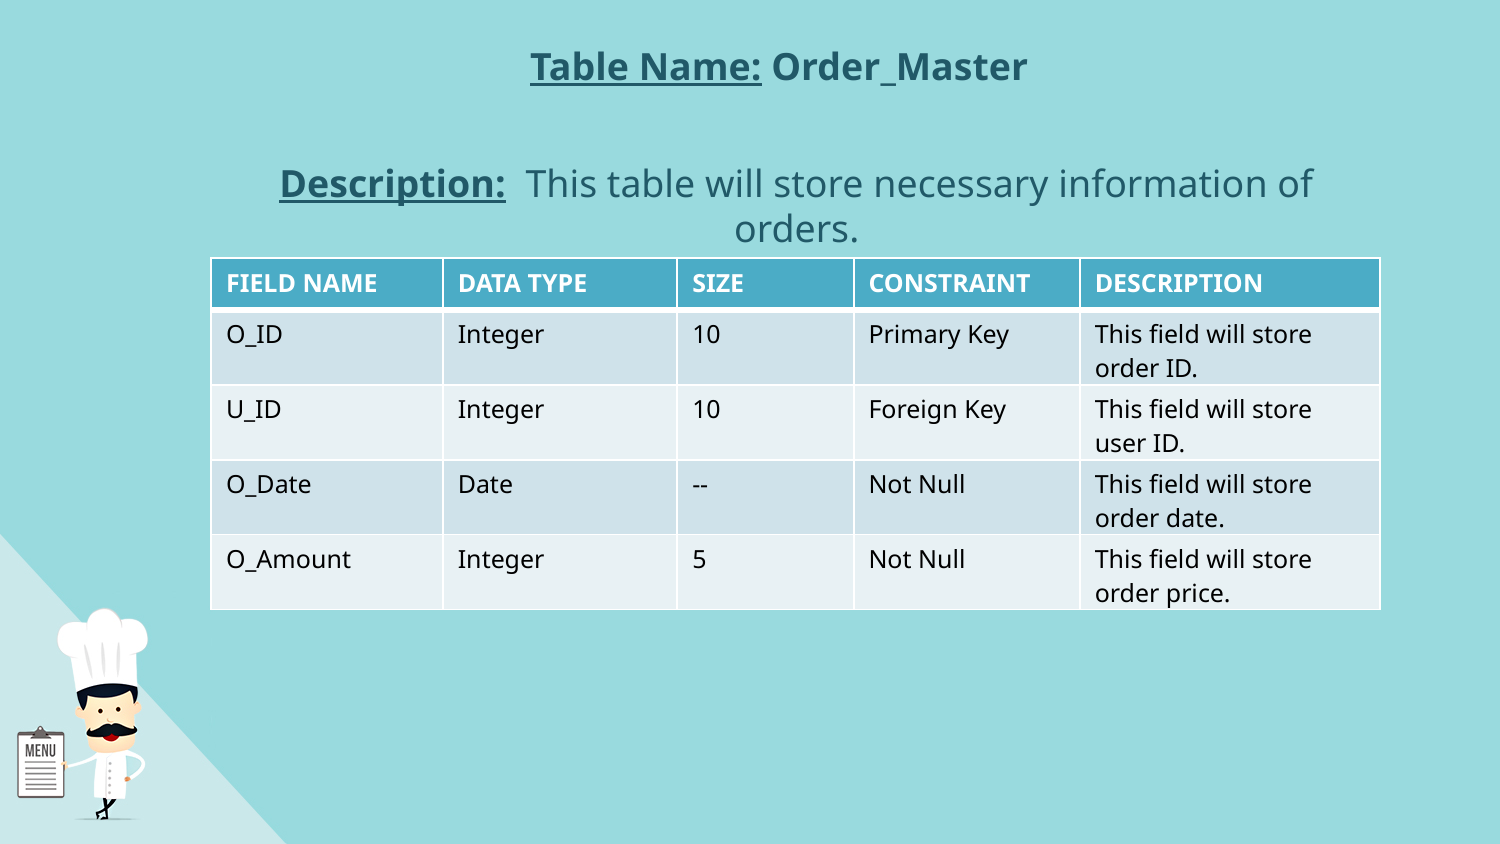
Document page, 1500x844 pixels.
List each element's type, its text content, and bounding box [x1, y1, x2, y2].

picture [0, 0, 1500, 844]
text_box Table Name: Order_Master [210, 35, 1348, 95]
table_cell U_ID [212, 386, 442, 459]
table_cell Integer [444, 386, 676, 459]
table_header DATA TYPE [444, 259, 676, 307]
table_cell -- [678, 461, 853, 534]
table_cell Not Null [855, 535, 1079, 609]
table_cell O_Date [212, 461, 442, 534]
table_header SIZE [678, 259, 853, 307]
table_cell Primary Key [855, 313, 1079, 384]
table_cell 10 [678, 386, 853, 459]
table_cell O_Amount [212, 535, 442, 609]
table_cell Integer [444, 535, 676, 609]
table_header CONSTRAINT [855, 259, 1079, 307]
table_cell This field will store user ID. [1081, 386, 1379, 459]
table_cell Integer [444, 313, 676, 384]
table_cell 5 [678, 535, 853, 609]
table_cell Foreign Key [855, 386, 1079, 459]
table_cell Not Null [855, 461, 1079, 534]
table_cell This field will store order price. [1081, 535, 1379, 609]
text_box Description: This table will store necessary information of orders. [210, 152, 1383, 258]
table_cell Date [444, 461, 676, 534]
table_cell O_ID [212, 313, 442, 384]
table_cell This field will store order date. [1081, 461, 1379, 534]
table_header FIELD NAME [212, 259, 442, 307]
table_cell 10 [678, 313, 853, 384]
table_header DESCRIPTION [1081, 259, 1379, 307]
table_cell This field will store order ID. [1081, 313, 1379, 384]
